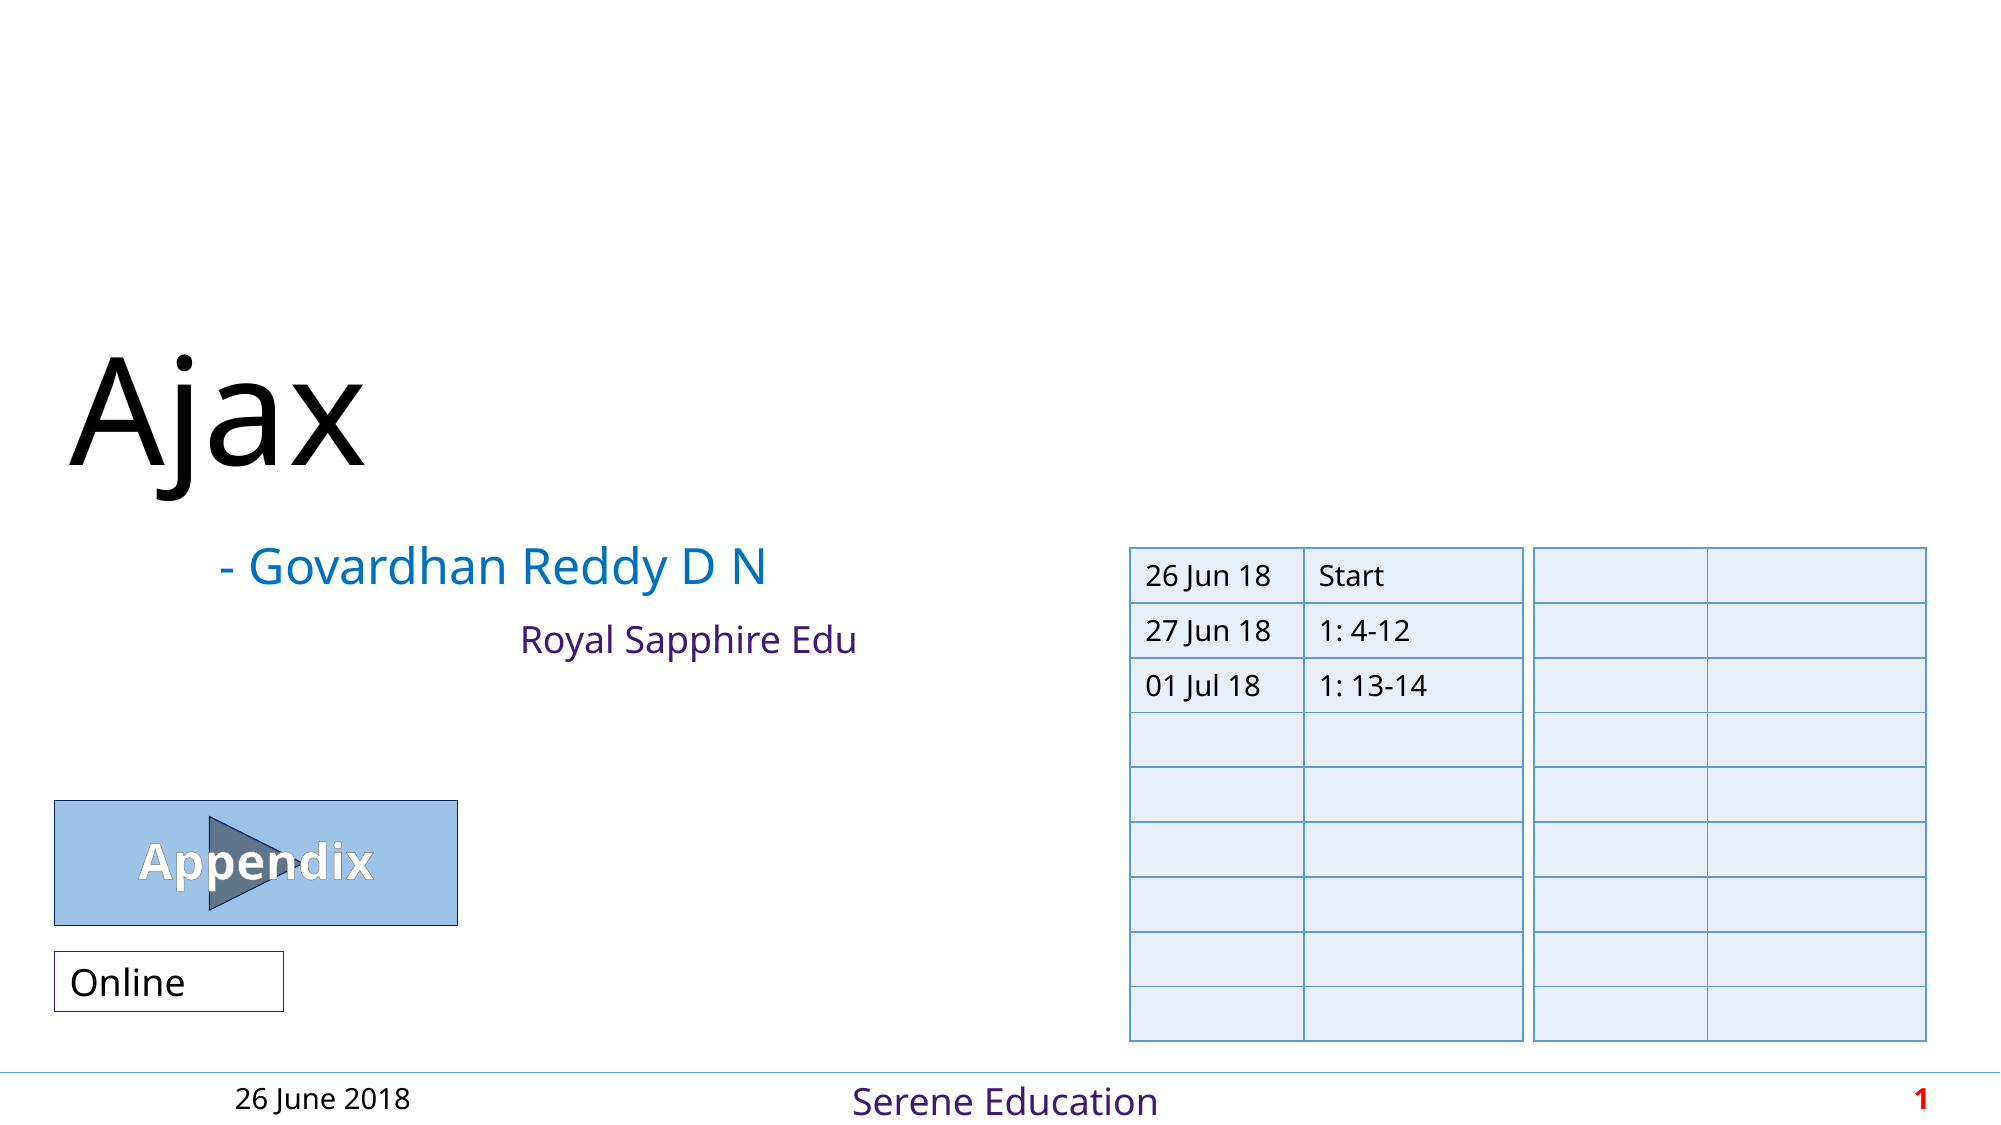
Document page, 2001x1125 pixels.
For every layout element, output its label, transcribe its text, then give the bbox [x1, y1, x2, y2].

table_cell [1708, 604, 1925, 657]
table_cell 27 Jun 18 [1131, 604, 1303, 657]
table_cell [1708, 878, 1925, 931]
table_cell [1708, 823, 1925, 876]
table_cell [1535, 823, 1707, 876]
table_cell [1131, 768, 1303, 821]
table_cell [1708, 987, 1925, 1040]
table_cell [1535, 878, 1707, 931]
table_cell 01 Jul 18 [1131, 659, 1303, 712]
table_cell [1535, 659, 1707, 712]
table_cell [1535, 768, 1707, 821]
table_cell 1: 13-14 [1305, 659, 1522, 712]
table_cell [1535, 604, 1707, 657]
table_cell [1708, 713, 1925, 766]
table_header [1535, 549, 1707, 602]
table_cell [1131, 933, 1303, 986]
table_cell [1305, 933, 1522, 986]
table_cell [1708, 659, 1925, 712]
table_cell [1708, 768, 1925, 821]
table_header 26 Jun 18 [1131, 549, 1303, 602]
table_cell [1305, 987, 1522, 1040]
table_cell [1305, 878, 1522, 931]
table_cell [1535, 713, 1707, 766]
text_box Appendix [54, 800, 458, 926]
table_header Start [1305, 549, 1522, 602]
table_cell [1305, 823, 1522, 876]
table_cell [1535, 987, 1707, 1040]
table_cell 1: 4-12 [1305, 604, 1522, 657]
table_header [1708, 549, 1925, 602]
text_box Online [54, 951, 284, 1012]
table_cell [1305, 713, 1522, 766]
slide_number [220, 1072, 671, 1115]
table_cell [1305, 768, 1522, 821]
table_cell [1131, 713, 1303, 766]
table_cell [1131, 878, 1303, 931]
table_cell [1708, 933, 1925, 986]
table_cell [1131, 823, 1303, 876]
table_cell [1131, 987, 1303, 1040]
slide_number 1 [1495, 1072, 1946, 1115]
list Ajax [54, 115, 1945, 506]
table_cell [1535, 933, 1707, 986]
